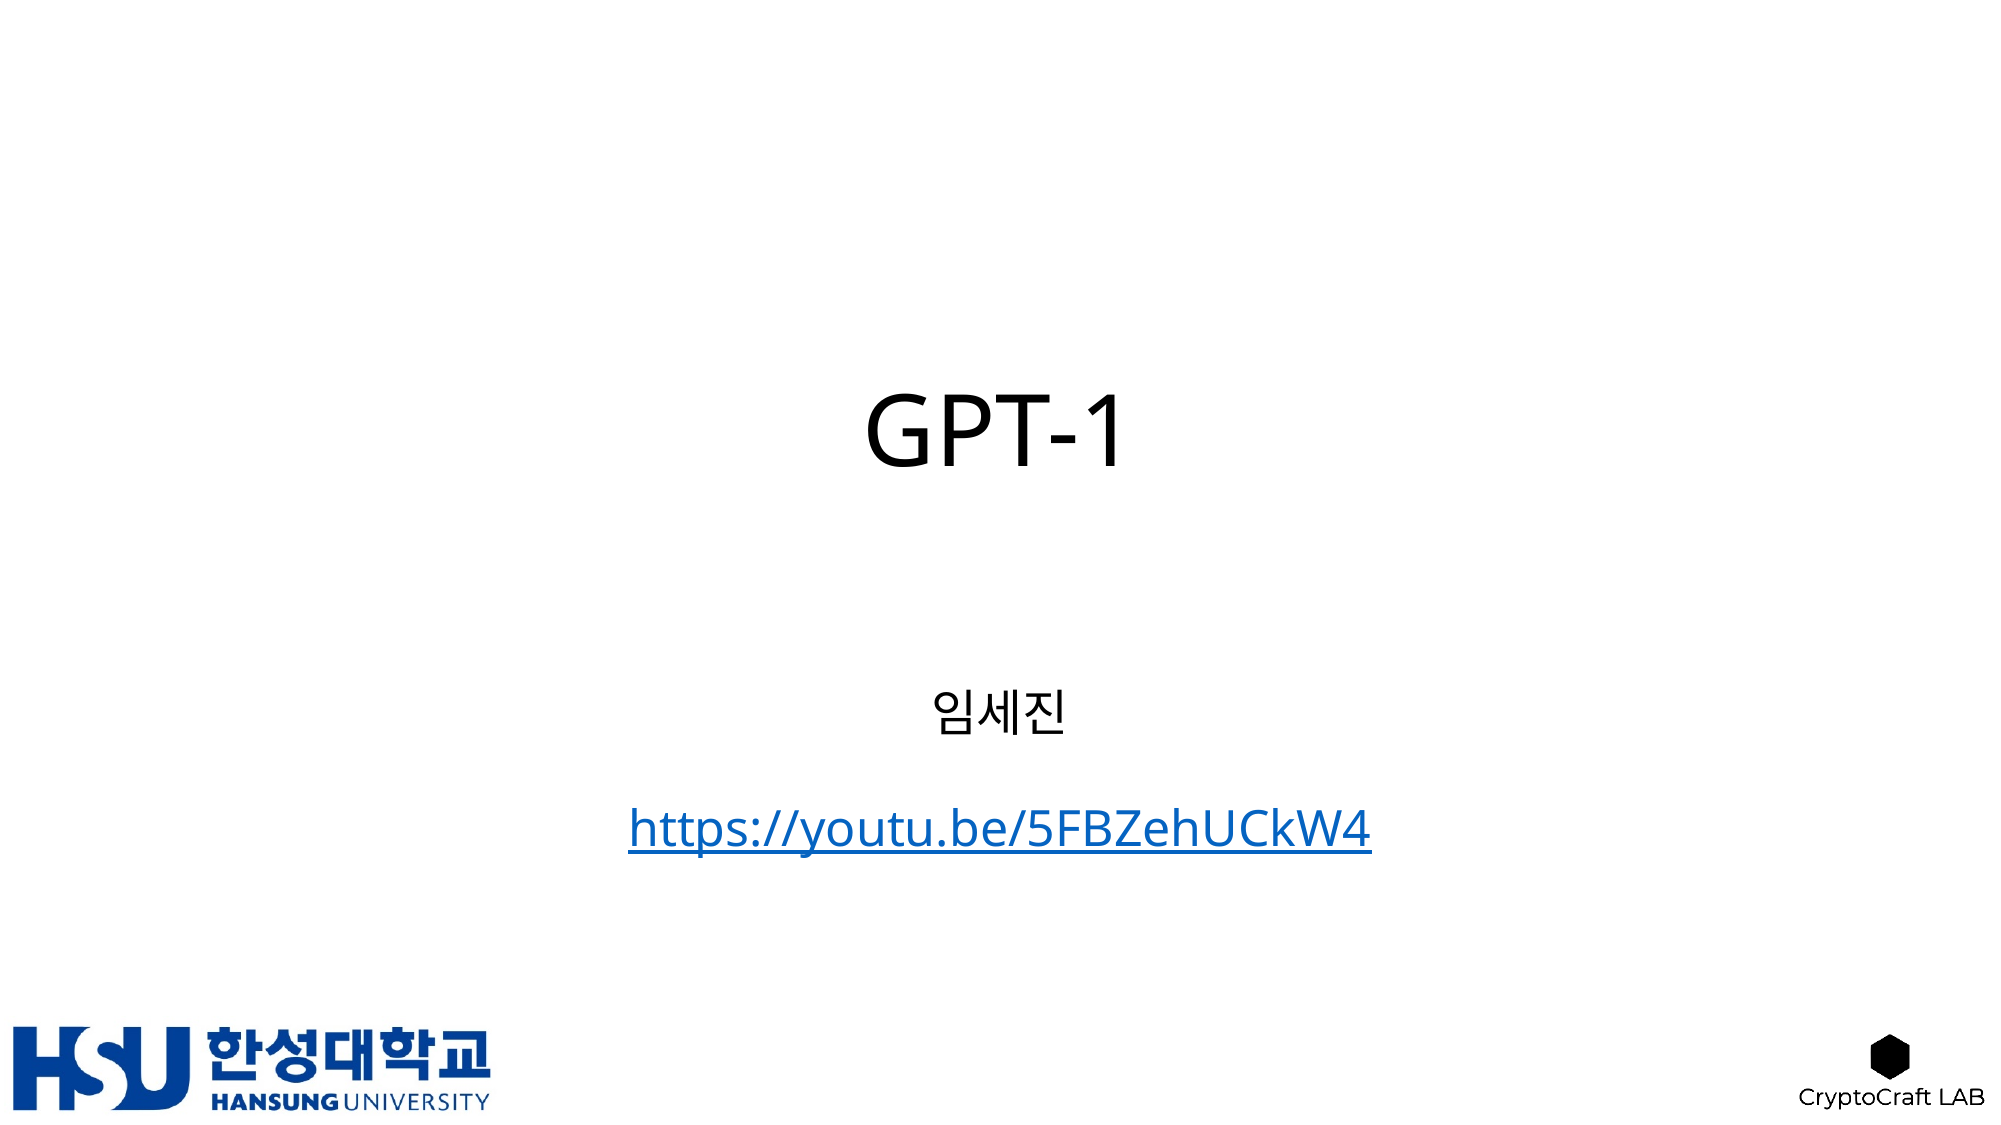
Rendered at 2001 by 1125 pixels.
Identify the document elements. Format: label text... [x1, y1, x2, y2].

title GPT-1 [0, 200, 2000, 593]
picture [4, 1016, 501, 1122]
subtitle 임세진 https://youtu.be/5FBZehUCkW4 [0, 622, 2000, 895]
picture [1784, 1019, 2000, 1125]
